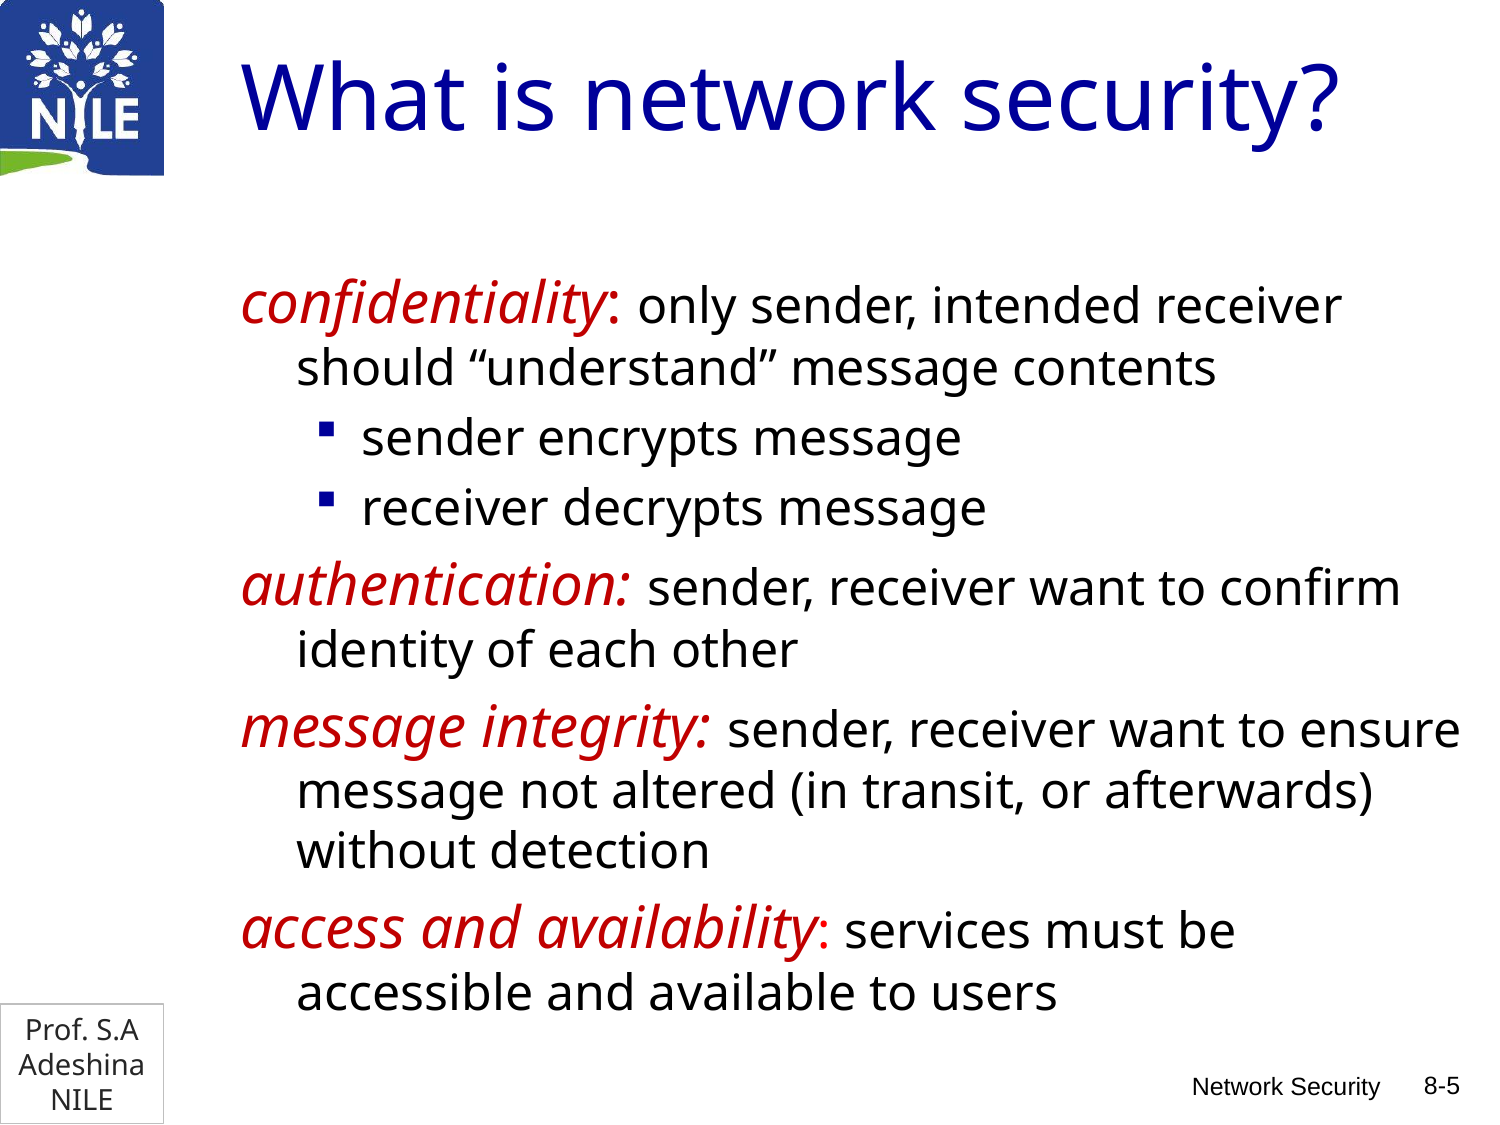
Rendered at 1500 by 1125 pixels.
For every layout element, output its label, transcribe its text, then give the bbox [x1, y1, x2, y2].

text_box Prof. S.A Adeshina NILE [0, 1003, 164, 1124]
list confidentiality: only sender, intended receiver should “understand” message contents sender encrypts message receiver decrypts message authentication: sender, receiver want to confirm identity of each other message integrity: sender, receiver want to ensure message not altered (in transit, or afterwards) without detection access and availability: services must be accessible and available to users [224, 257, 1500, 1021]
picture [0, 0, 164, 176]
title What is network security? [224, 0, 1500, 188]
footer Network Security [762, 1062, 1397, 1114]
